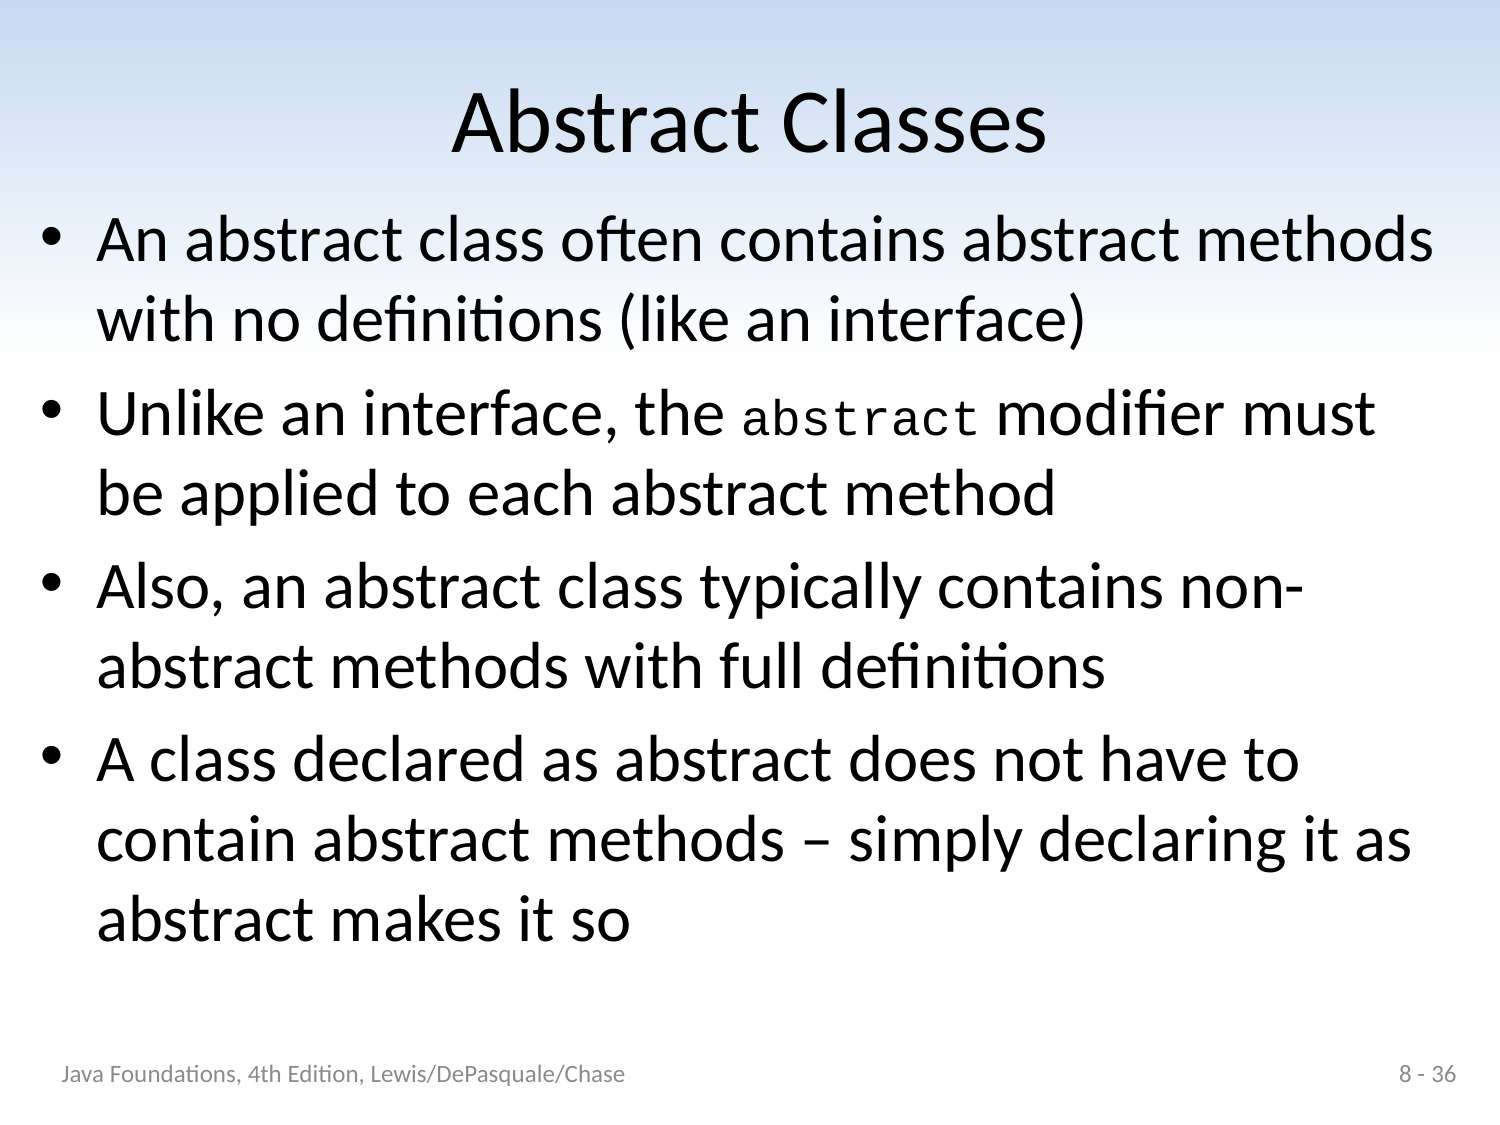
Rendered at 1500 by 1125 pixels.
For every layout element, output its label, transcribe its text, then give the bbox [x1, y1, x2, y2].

footer Java Foundations, 4th Edition, Lewis/DePasquale/Chase [46, 1042, 1122, 1103]
title Abstract Classes [28, 45, 1473, 186]
slide_number 8 - 36 [1122, 1042, 1472, 1103]
list An abstract class often contains abstract methods with no definitions (like an interface) Unlike an interface, the abstract modifier must be applied to each abstract method Also, an abstract class typically contains non-abstract methods with full definitions A class declared as abstract does not have to contain abstract methods – simply declaring it as abstract makes it so [24, 187, 1475, 1038]
